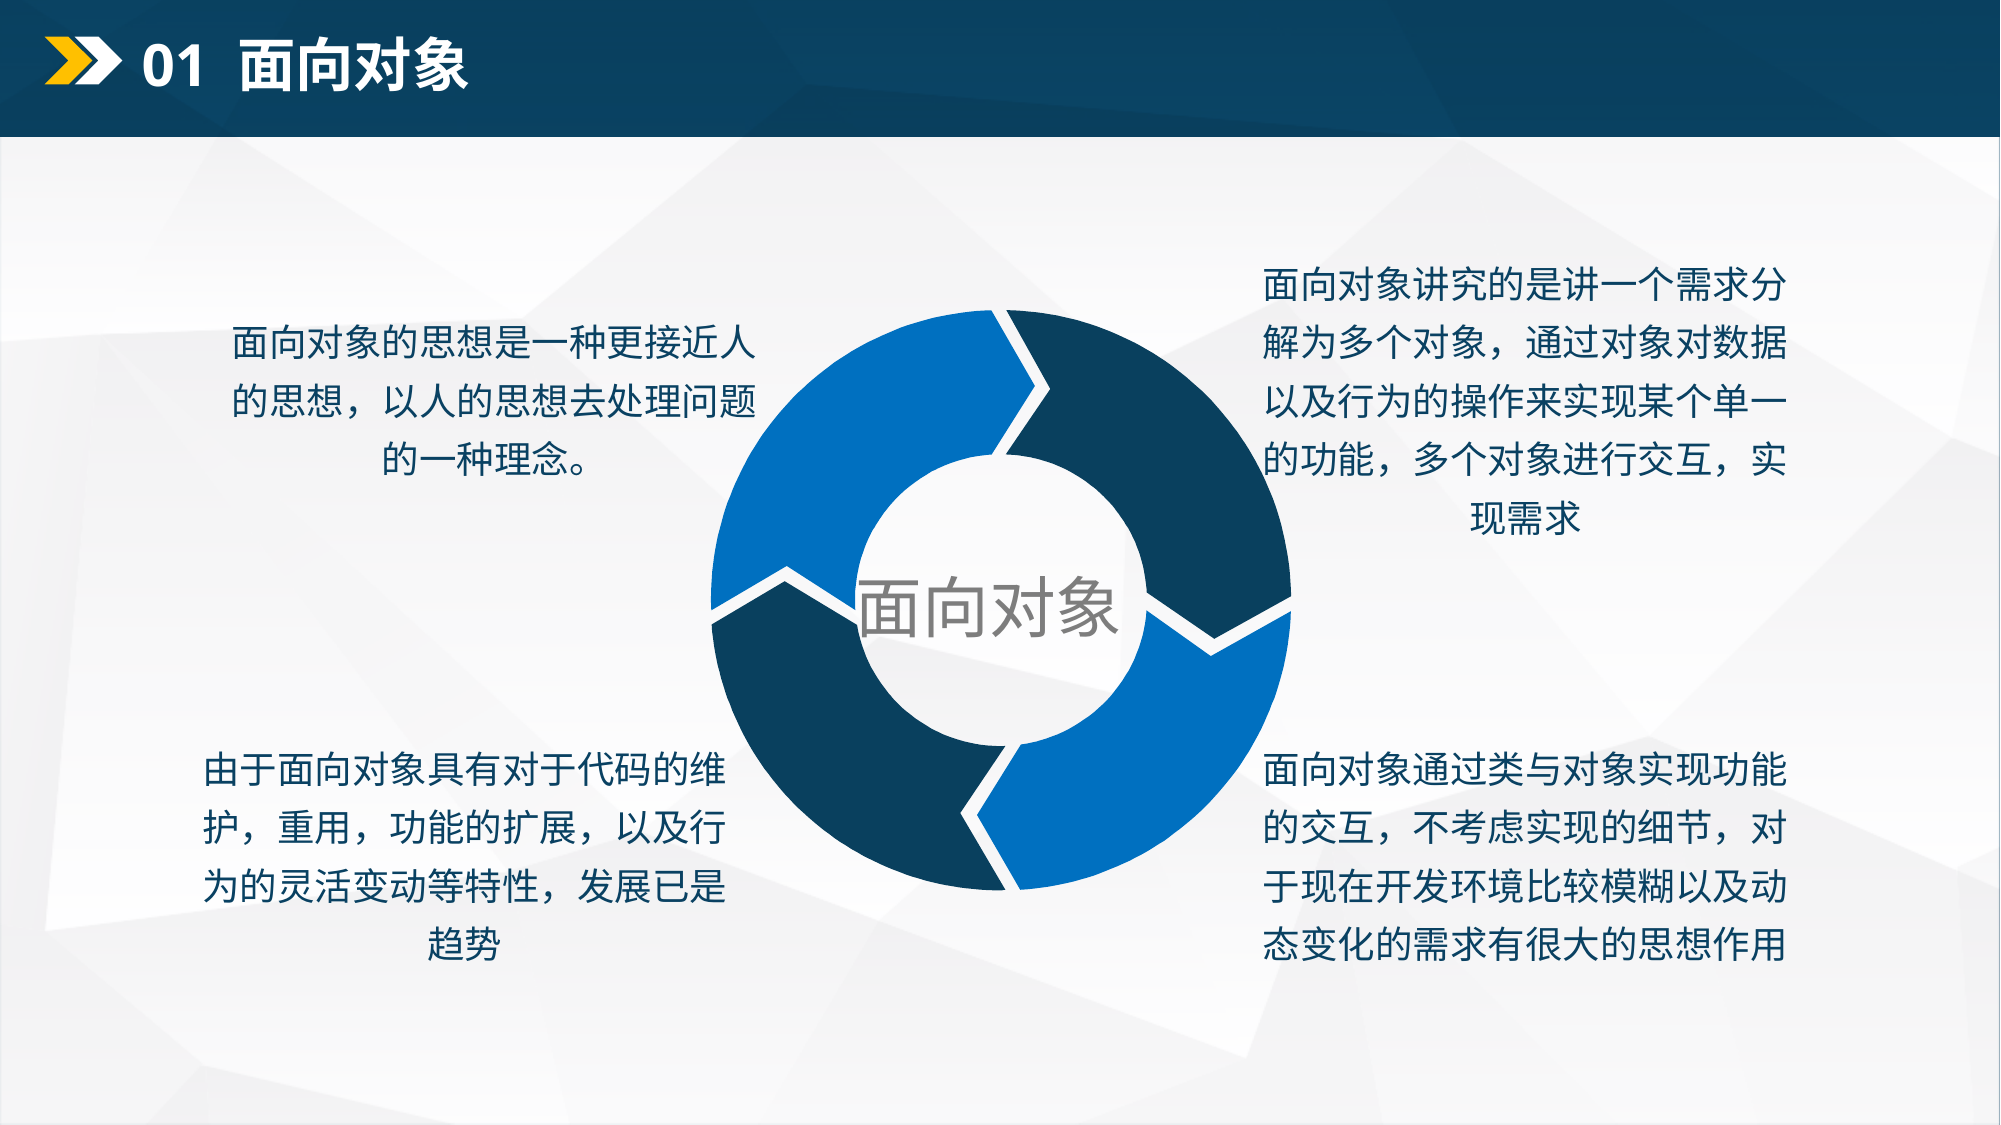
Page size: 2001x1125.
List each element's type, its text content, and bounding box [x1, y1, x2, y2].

text_box [977, 610, 1291, 890]
text_box 面向对象通过类与对象实现功能的交互，不考虑实现的细节，对于现在开发环境比较模糊以及动态变化的需求有很大的思想作用 [1237, 758, 1814, 941]
text_box [710, 310, 1035, 611]
text_box [711, 581, 1006, 891]
text_box 01 面向对象 [126, 21, 486, 106]
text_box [44, 36, 123, 85]
text_box 由于面向对象具有对于代码的维护，重用，功能的扩展，以及行为的灵活变动等特性，发展已是趋势 [176, 758, 753, 941]
picture [0, 0, 2000, 1125]
text_box 面向对象 [835, 559, 1144, 651]
text_box 面向对象的思想是一种更接近人的思想，以人的思想去处理问题的一种理念。 [206, 302, 783, 485]
text_box [1005, 310, 1292, 639]
text_box 面向对象讲究的是讲一个需求分解为多个对象，通过对象对数据以及行为的操作来实现某个单一的功能，多个对象进行交互，实现需求 [1237, 302, 1814, 485]
